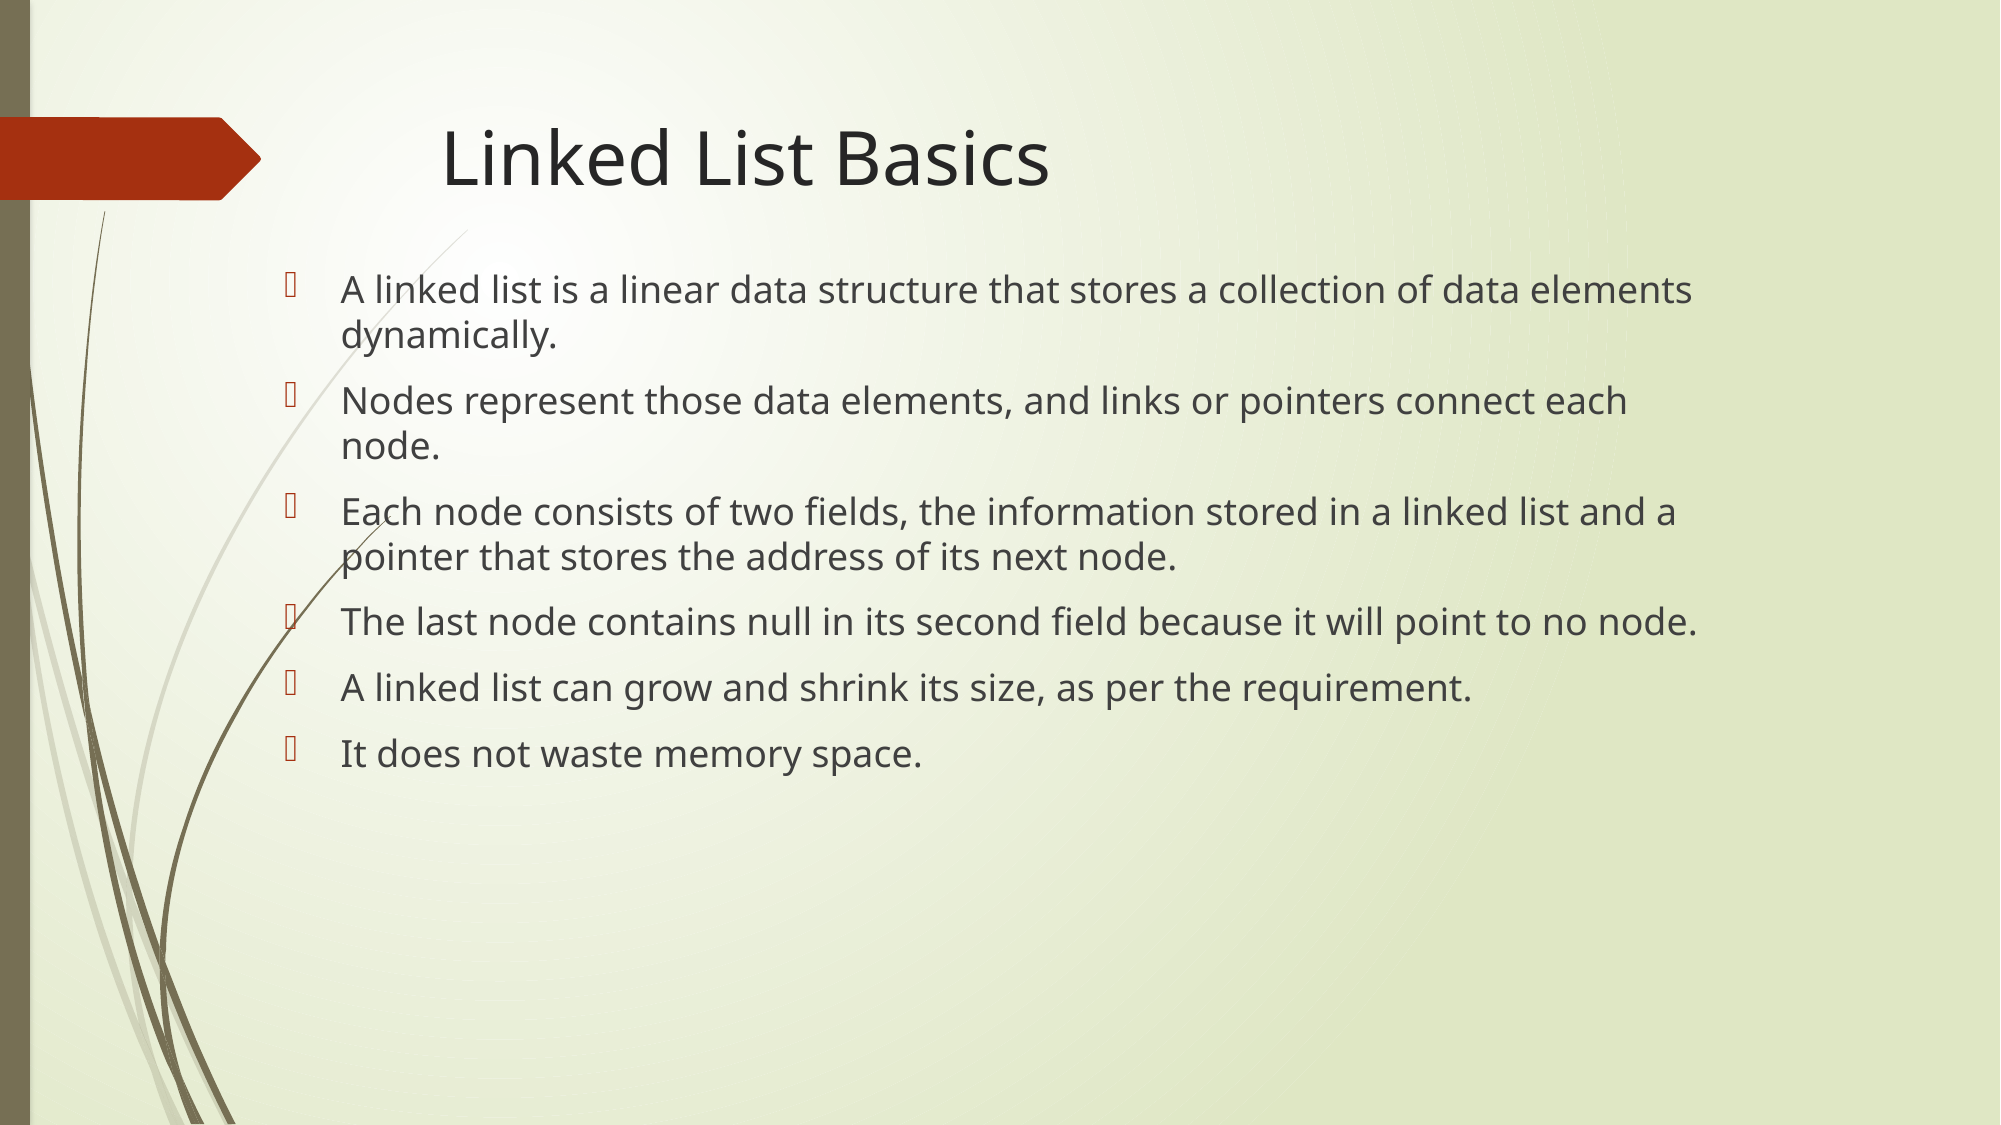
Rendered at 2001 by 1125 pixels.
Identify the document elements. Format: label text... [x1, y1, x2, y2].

title Linked List Basics [425, 102, 1888, 313]
list A linked list is a linear data structure that stores a collection of data elements dynamically. Nodes represent those data elements, and links or pointers connect each node. Each node consists of two fields, the information stored in a linked list and a pointer that stores the address of its next node. The last node contains null in its second field because it will point to no node. A linked list can grow and shrink its size, as per the requirement. It does not waste memory space. [269, 258, 1752, 919]
